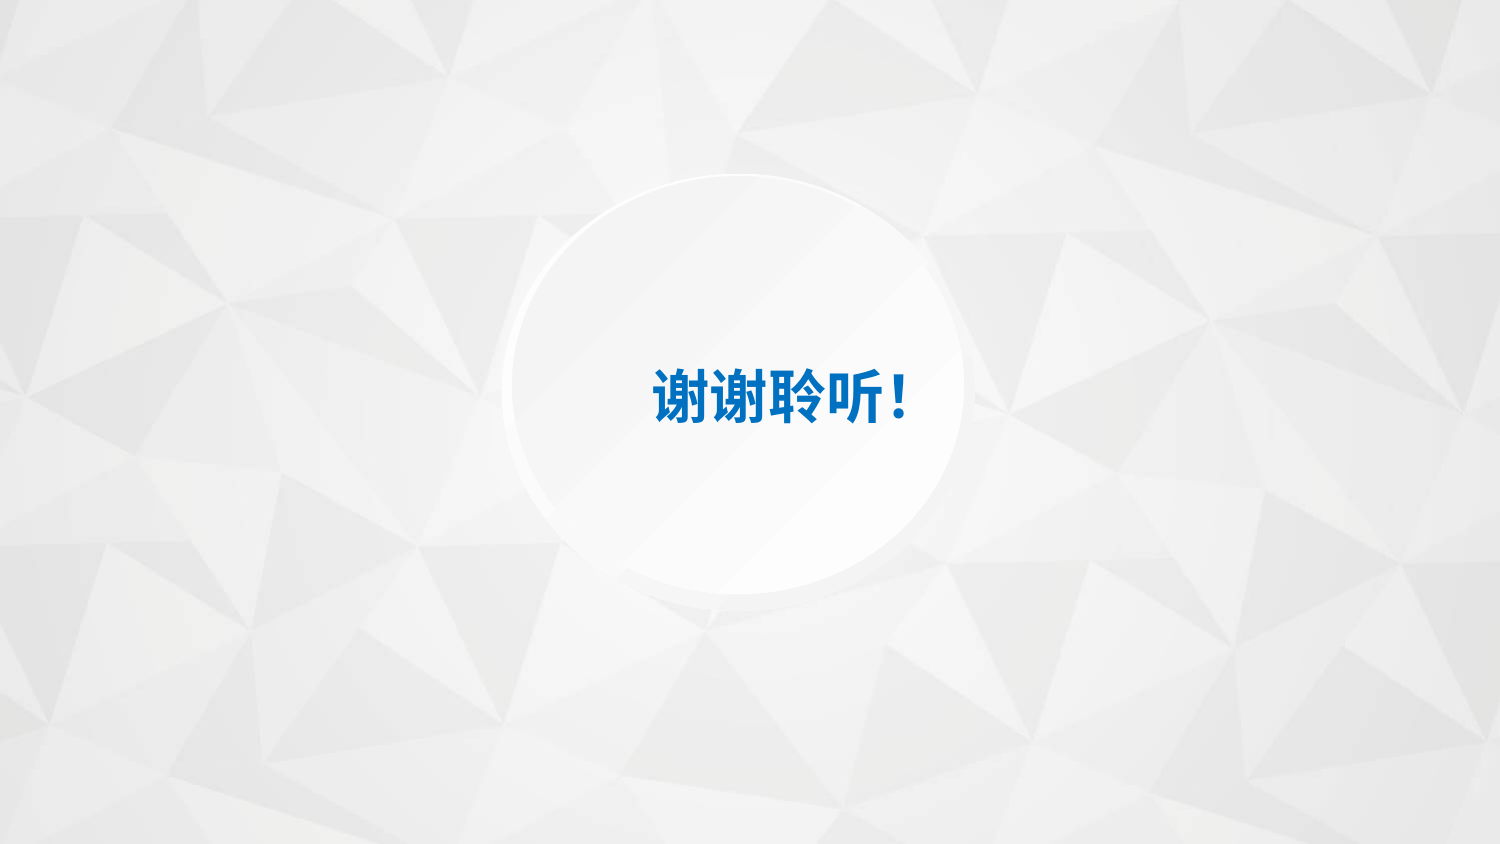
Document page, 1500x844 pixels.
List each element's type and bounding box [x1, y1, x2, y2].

text_box [501, 173, 975, 612]
picture [0, 0, 1500, 844]
